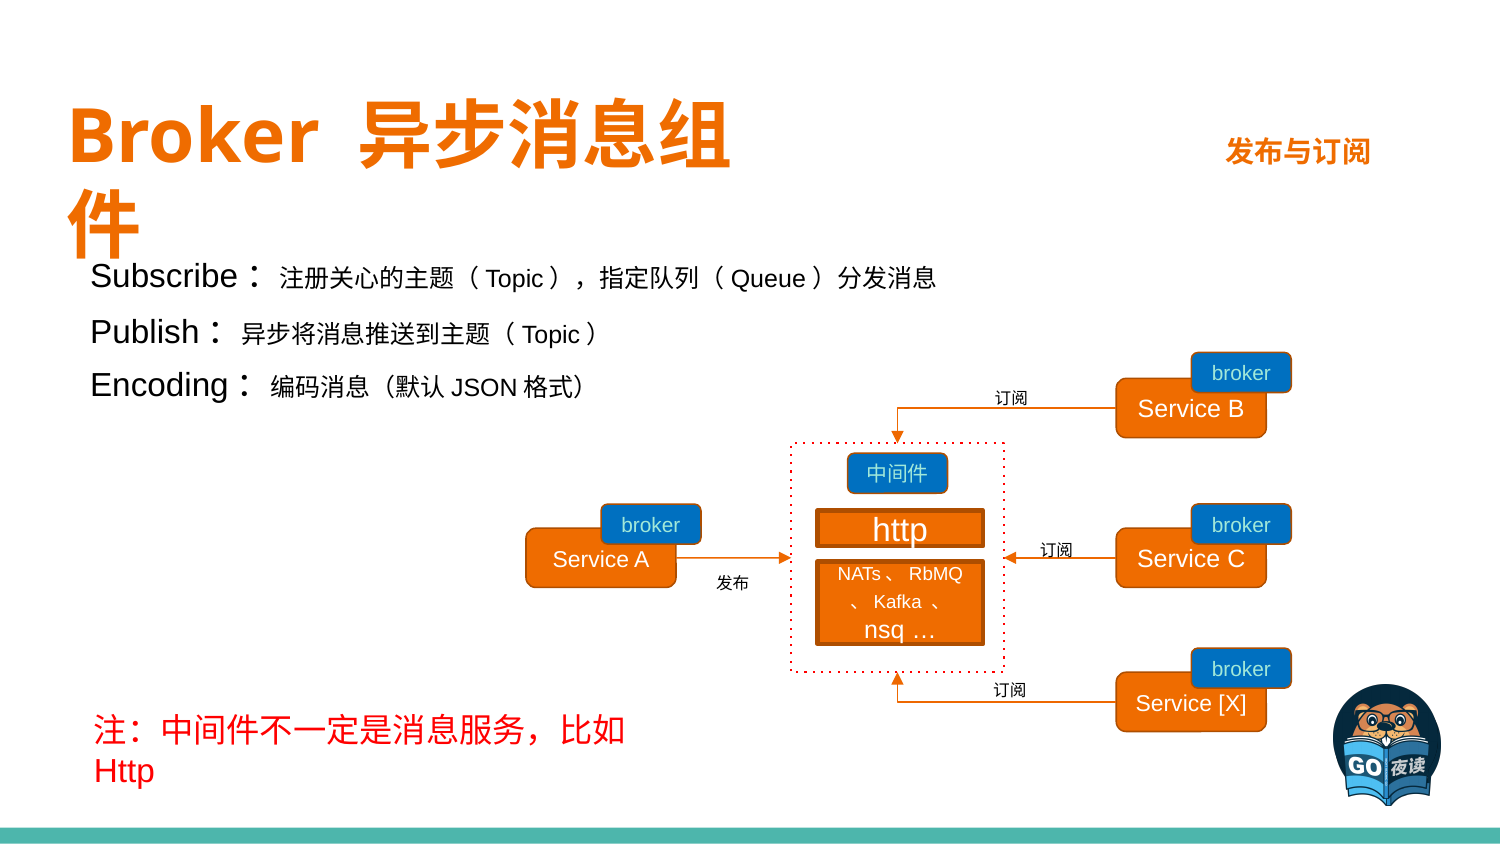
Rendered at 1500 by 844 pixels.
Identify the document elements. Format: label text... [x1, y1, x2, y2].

text_box 中间件 [847, 453, 948, 494]
text_box Encoding：编码消息（默认JSON格式） [74, 356, 649, 412]
text_box broker [601, 504, 702, 545]
text_box NATs、RbMQ 、Kafka 、 nsq … [817, 561, 984, 644]
text_box Service C [1116, 528, 1267, 588]
text_box [791, 443, 1004, 673]
picture [1333, 684, 1441, 806]
text_box http [817, 510, 984, 547]
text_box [897, 407, 1117, 444]
text_box 订阅 [1024, 531, 1100, 557]
slide_number [27, 756, 118, 821]
text_box broker [1191, 352, 1292, 393]
text_box 发布与订阅 [1210, 125, 1388, 177]
text_box Subscribe：注册关心的主题（Topic），指定队列（Queue）分发消息 [74, 246, 980, 303]
text_box Publish：异步将消息推送到主题（Topic） [75, 303, 650, 359]
text_box Service B [1116, 378, 1267, 438]
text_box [897, 671, 1117, 703]
text_box 发布 [701, 567, 776, 601]
text_box broker [1191, 648, 1292, 689]
text_box broker [1191, 503, 1292, 545]
text_box Service [X] [1116, 672, 1267, 732]
text_box 订阅 [979, 380, 1055, 406]
text_box 注：中间件不一定是消息服务，比如Http [79, 701, 709, 758]
title Broker 异步消息组件 [51, 72, 767, 189]
text_box Service A [526, 528, 677, 588]
